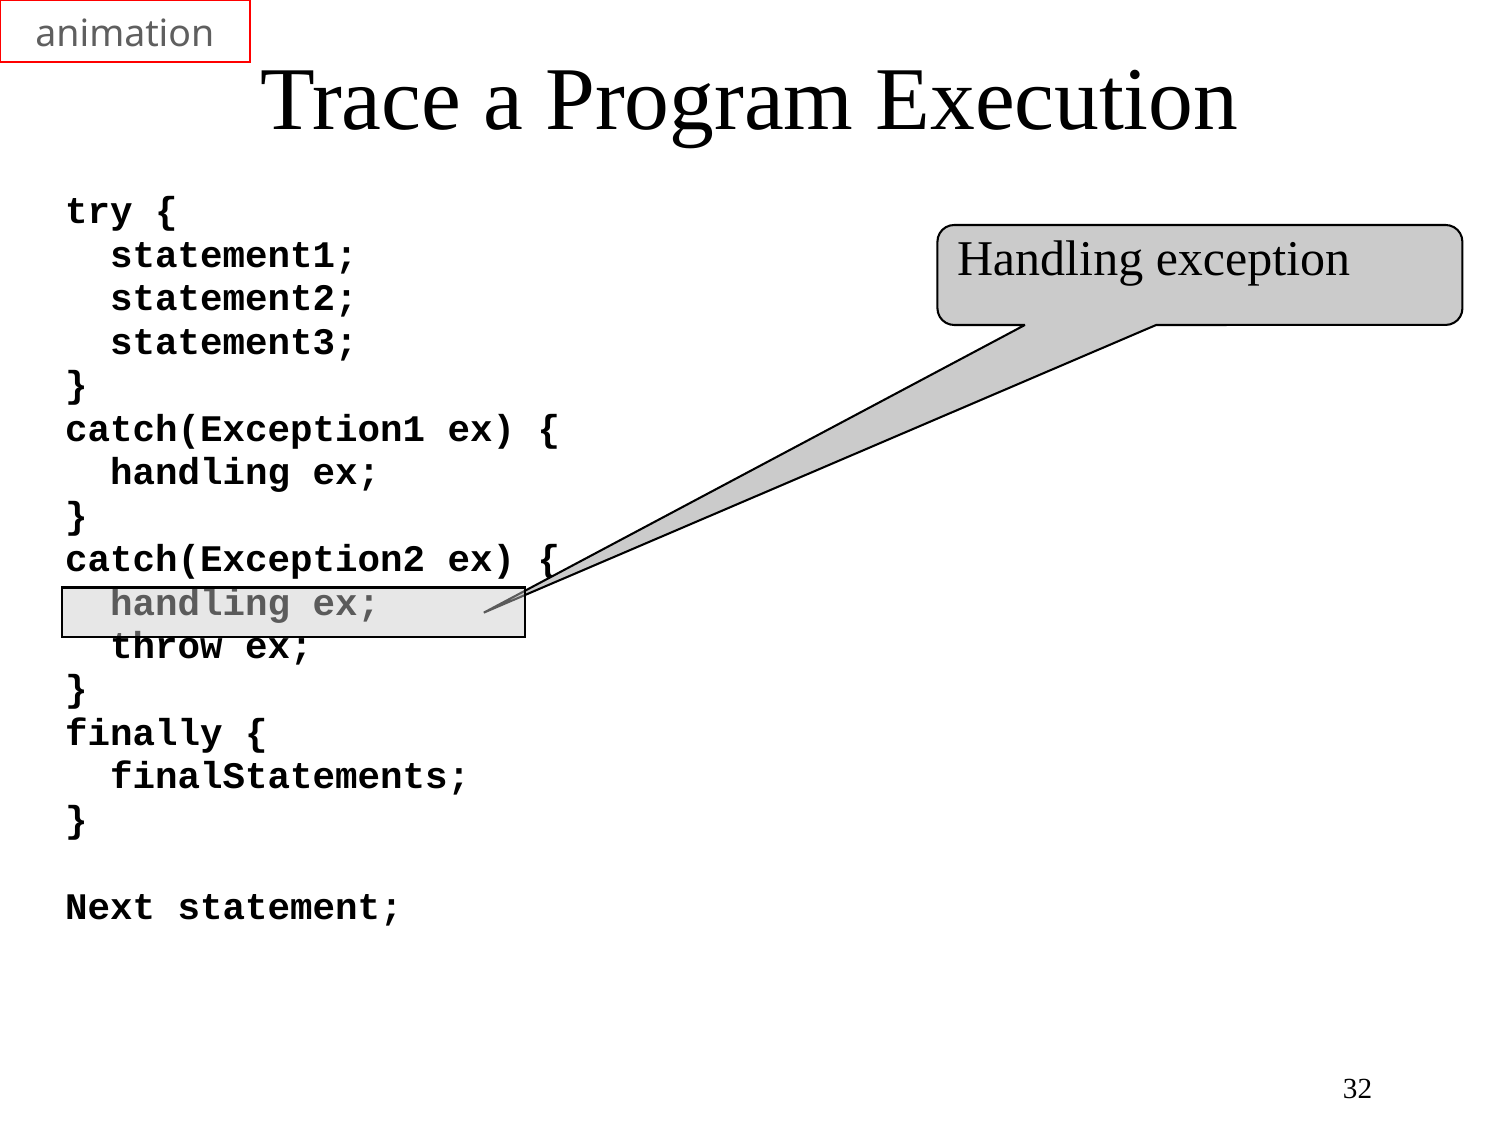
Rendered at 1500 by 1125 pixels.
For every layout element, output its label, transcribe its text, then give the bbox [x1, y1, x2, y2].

text_box Handling exception [525, 224, 1463, 596]
text_box [62, 587, 525, 638]
list try { statement1; statement2; statement3; } catch(Exception1 ex) { handling ex; } catch(Exception2 ex) { handling ex; throw ex; } finally { finalStatements; } Next statement; [50, 187, 813, 1025]
text_box animation [0, 0, 250, 63]
title Trace a Program Execution [112, 50, 1388, 138]
slide_number 32 [1074, 1049, 1388, 1125]
